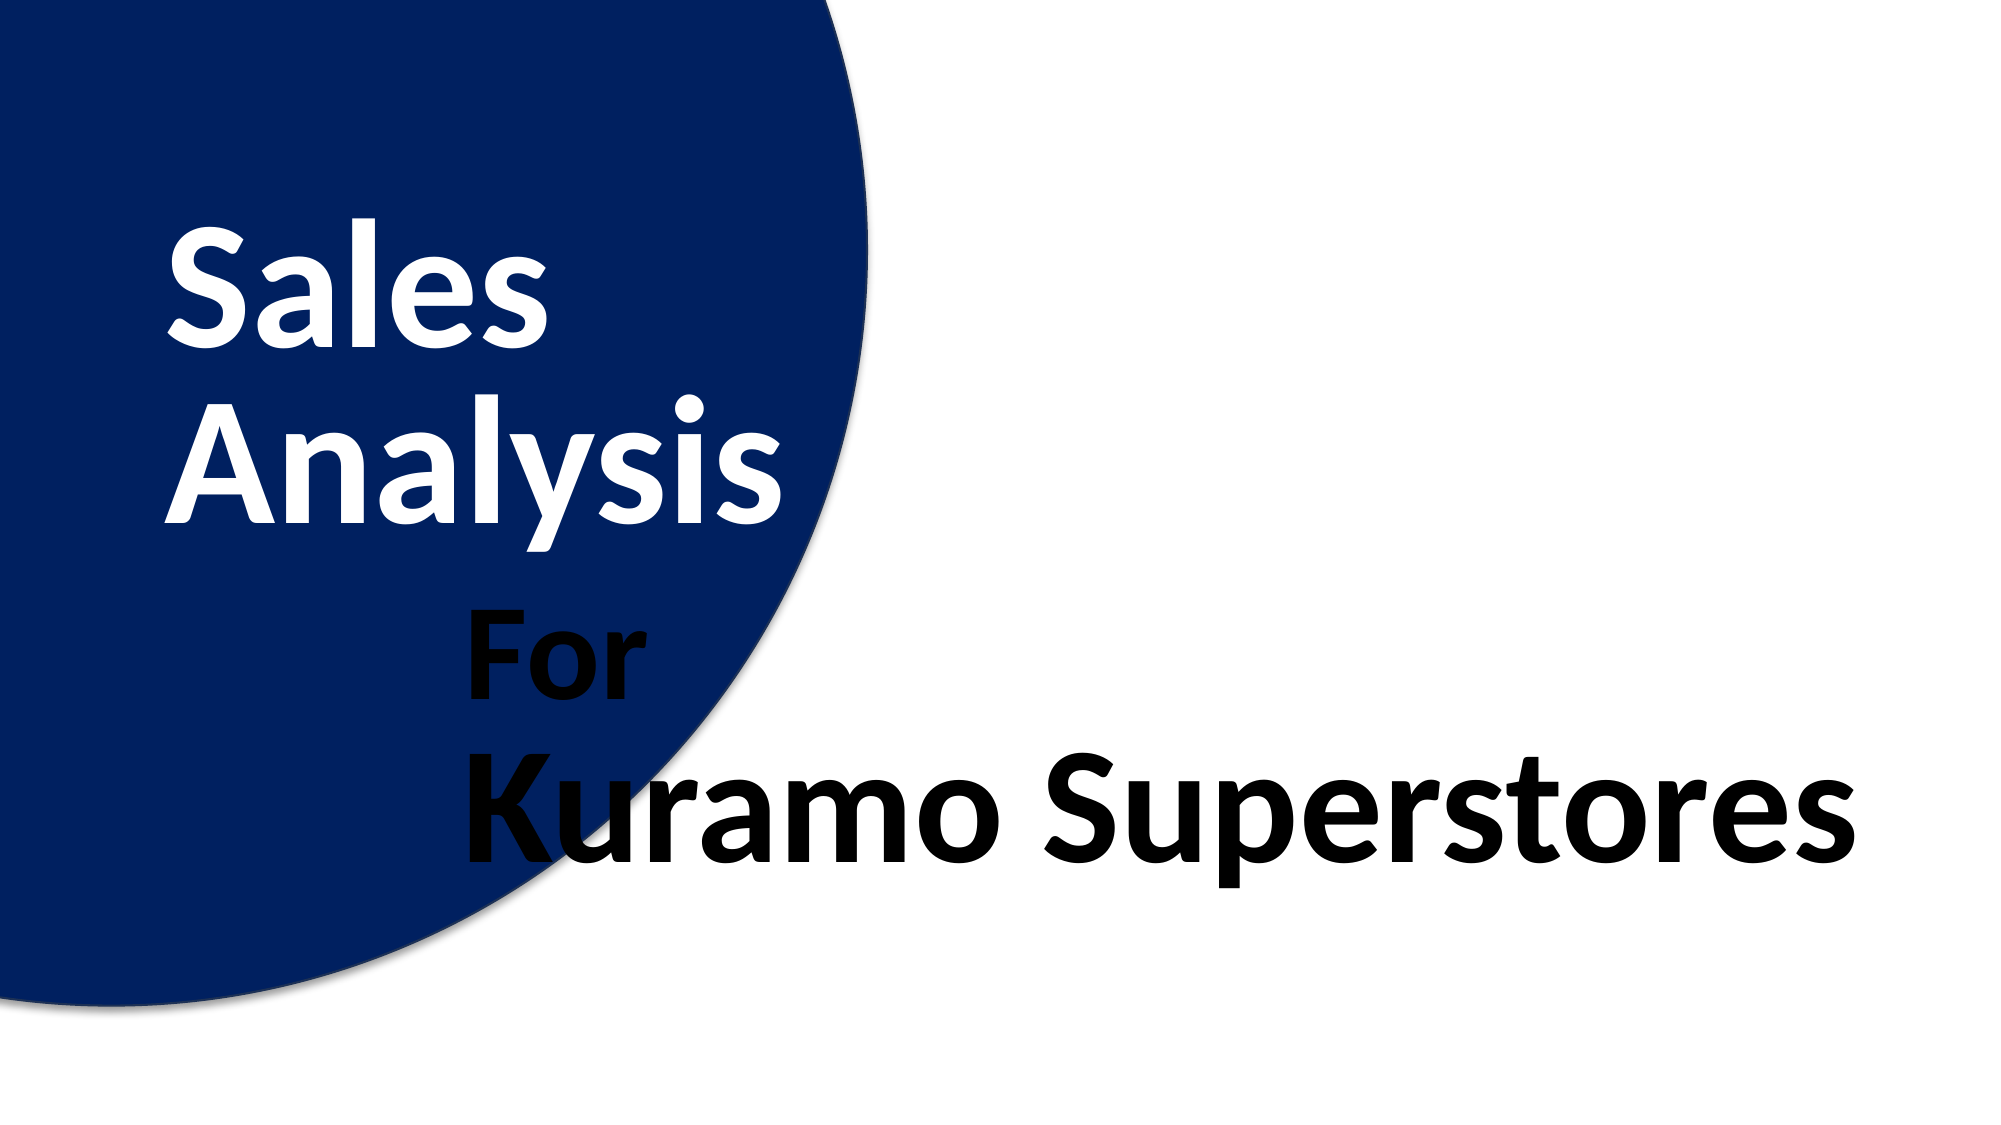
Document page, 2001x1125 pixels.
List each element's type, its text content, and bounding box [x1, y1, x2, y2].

text_box Sales Analysis For Kuramo Superstores [149, 199, 1875, 902]
text_box [0, 0, 867, 1007]
